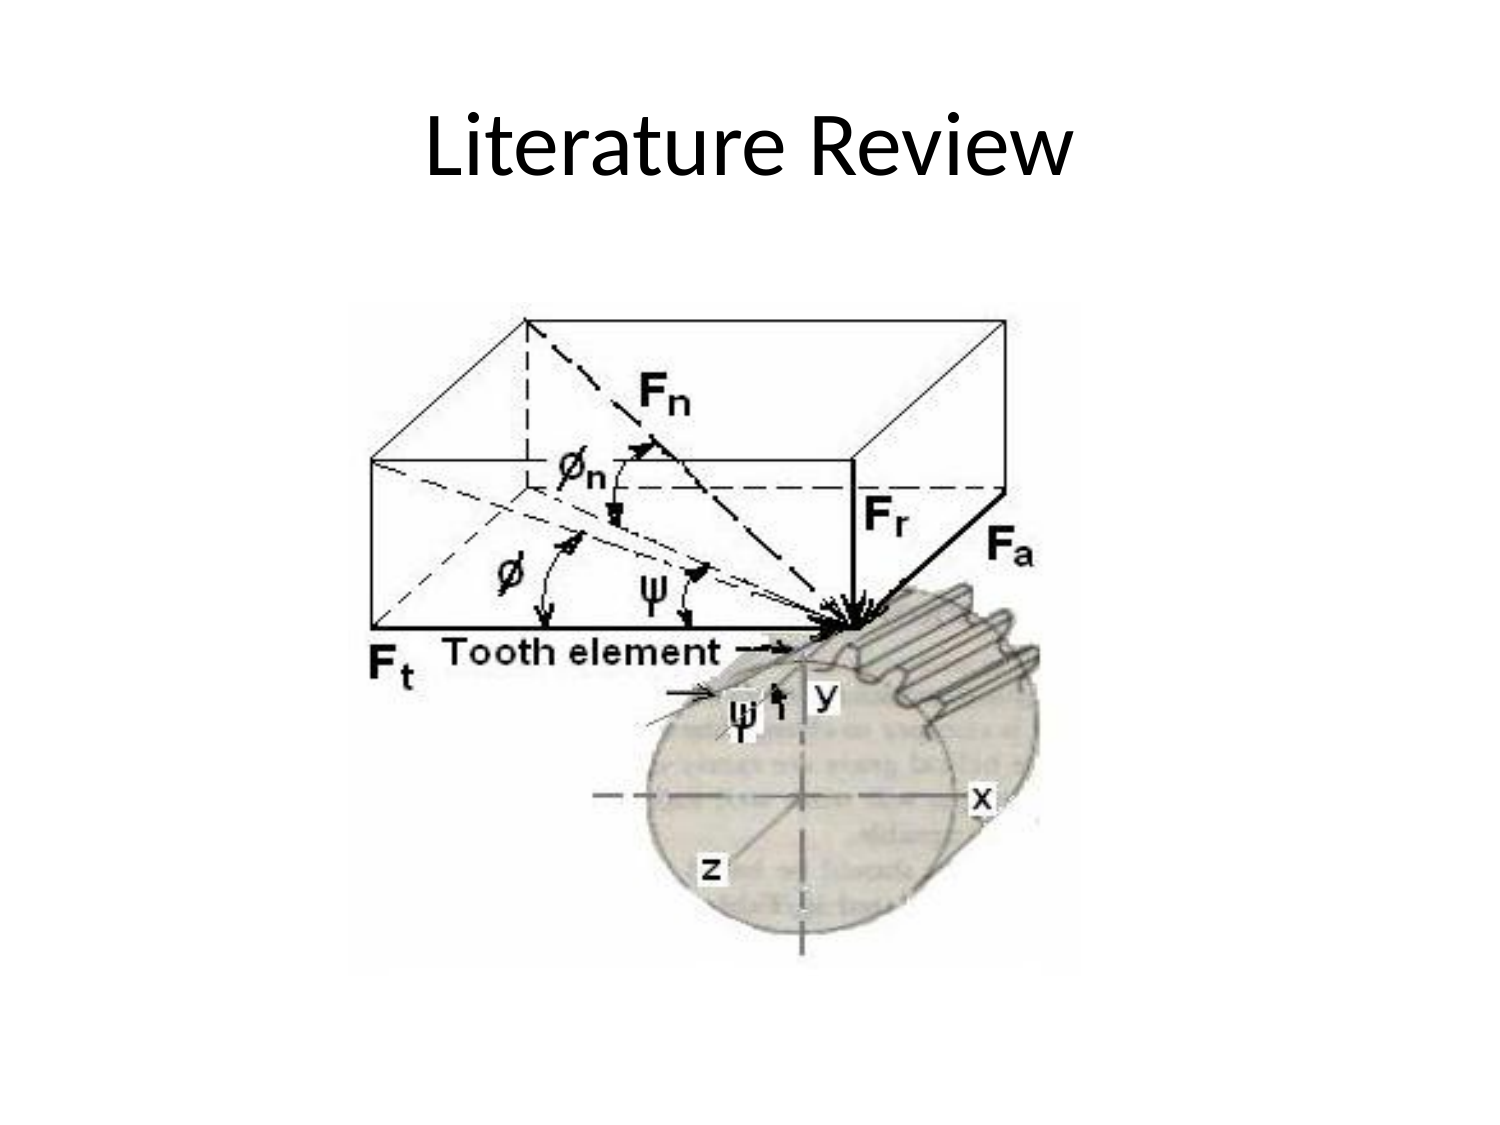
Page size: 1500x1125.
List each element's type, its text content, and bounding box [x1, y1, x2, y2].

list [348, 302, 1081, 977]
title Literature Review [75, 45, 1425, 233]
